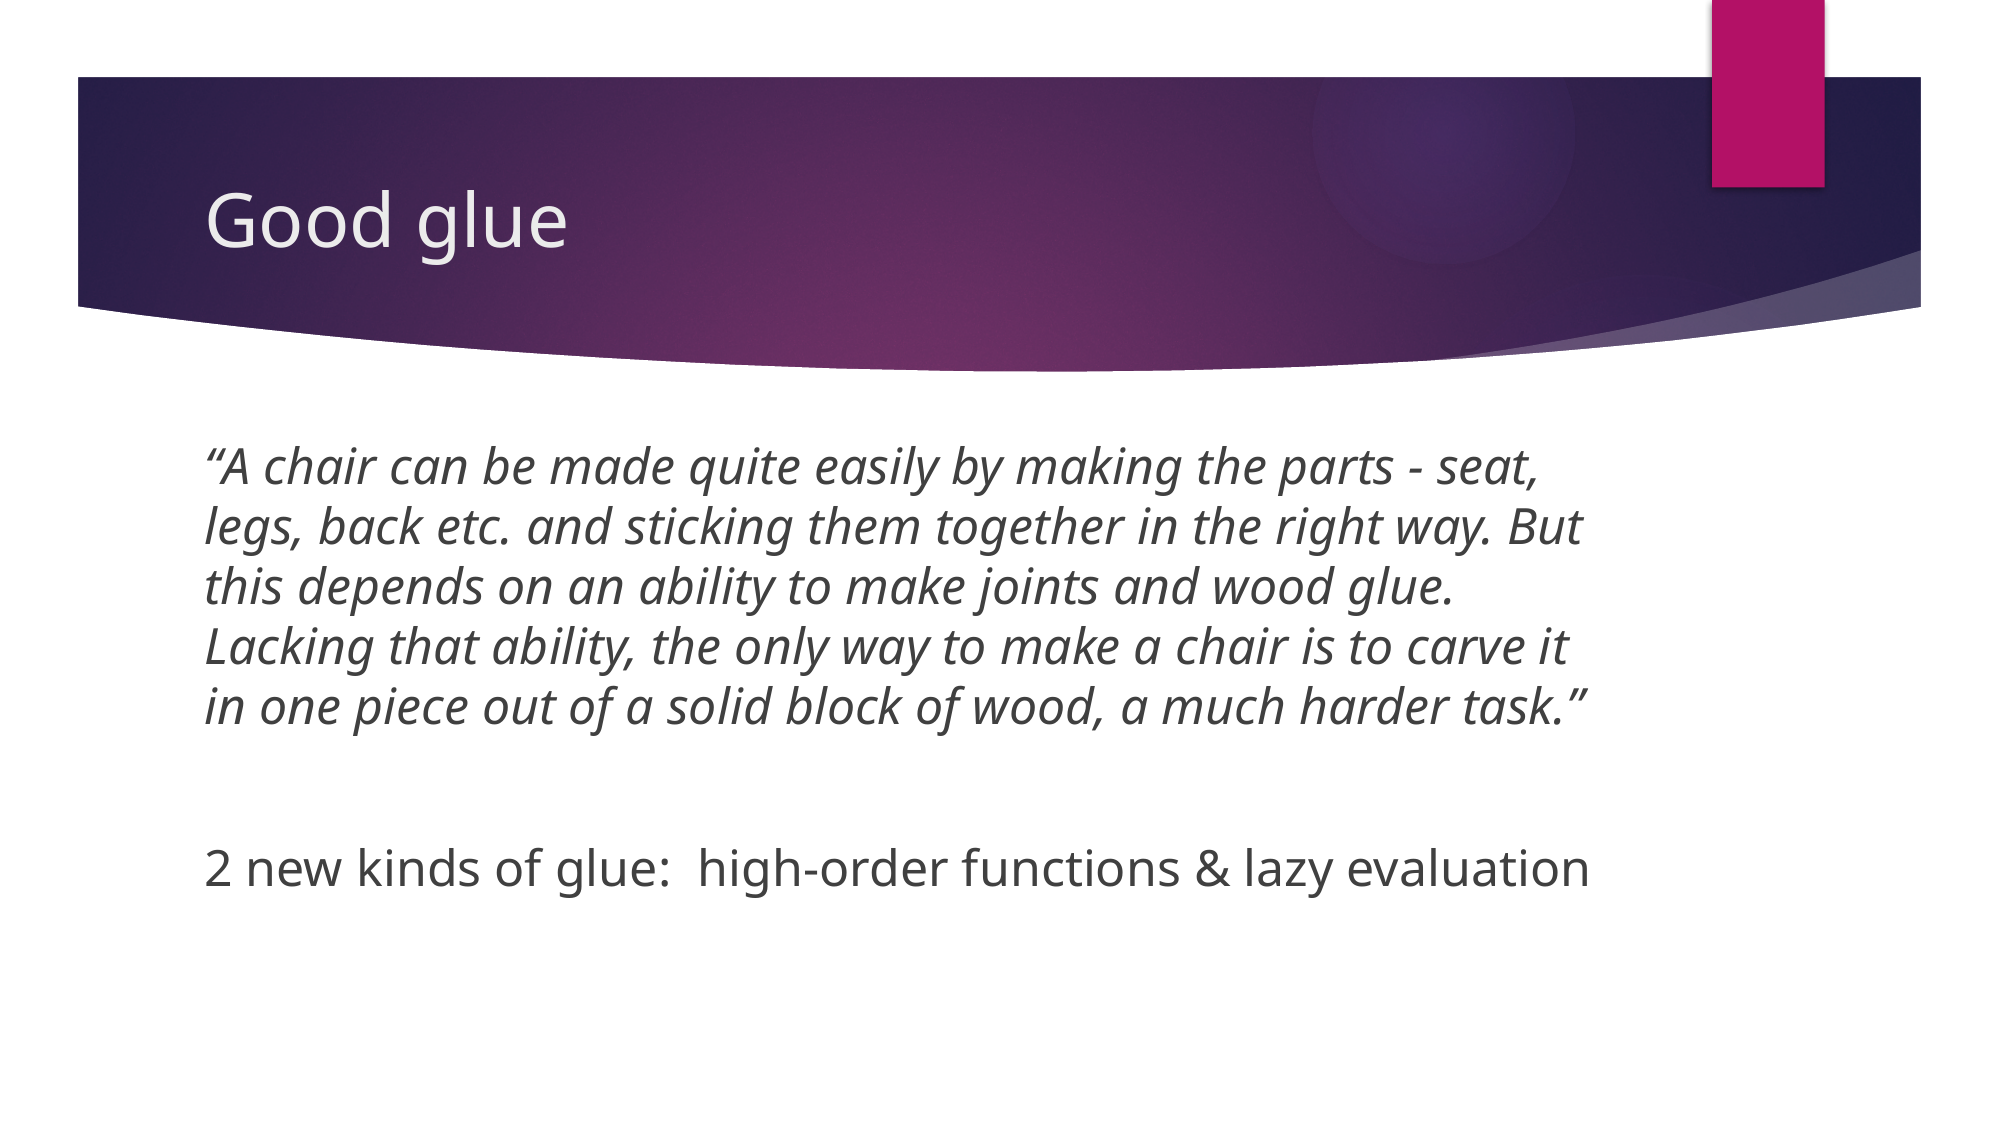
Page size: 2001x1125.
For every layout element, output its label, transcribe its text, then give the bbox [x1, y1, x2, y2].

title Good glue [189, 159, 1627, 276]
list “A chair can be made quite easily by making the parts - seat, legs, back etc. and sticking them together in the right way. But this depends on an ability to make joints and wood glue. Lacking that ability, the only way to make a chair is to carve it in one piece out of a solid block of wood, a much harder task.” 2 new kinds of glue: high-order functions & lazy evaluation [189, 427, 1638, 988]
